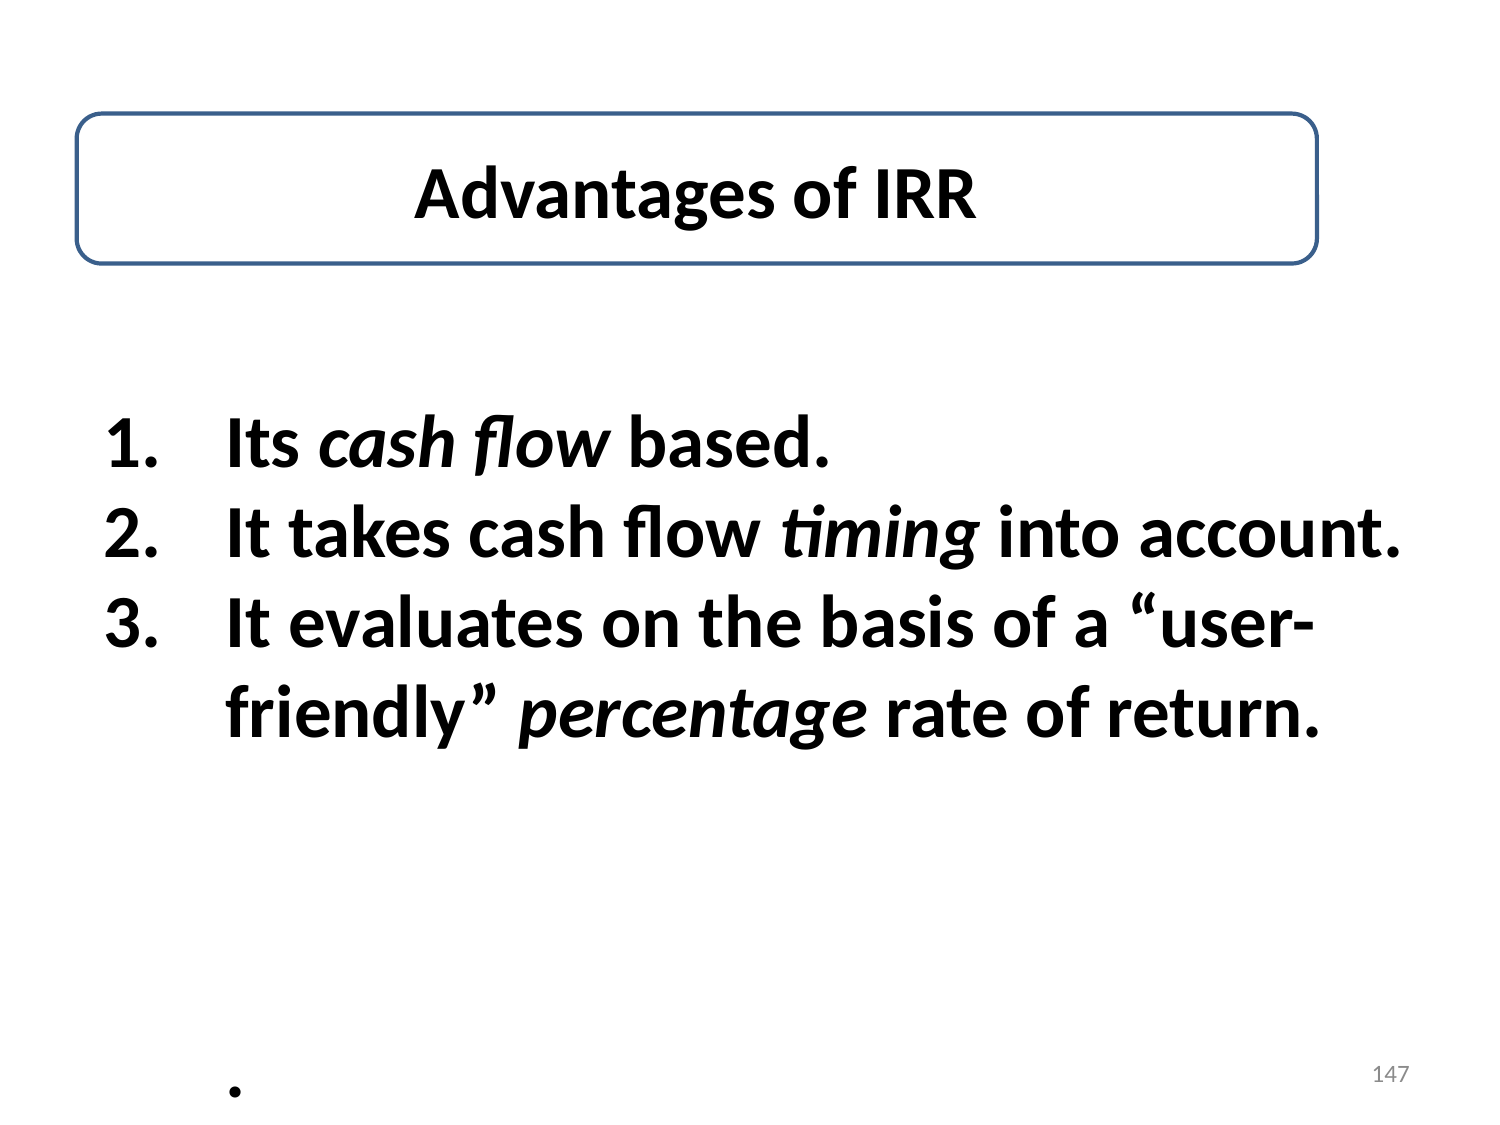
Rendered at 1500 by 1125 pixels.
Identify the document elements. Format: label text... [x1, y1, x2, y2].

text_box Advantages of IRR [74, 111, 1320, 266]
text_box Its cash flow based. It takes cash flow timing into account. It evaluates on the basis of a “user- friendly” percentage rate of return. . [88, 385, 1447, 1120]
